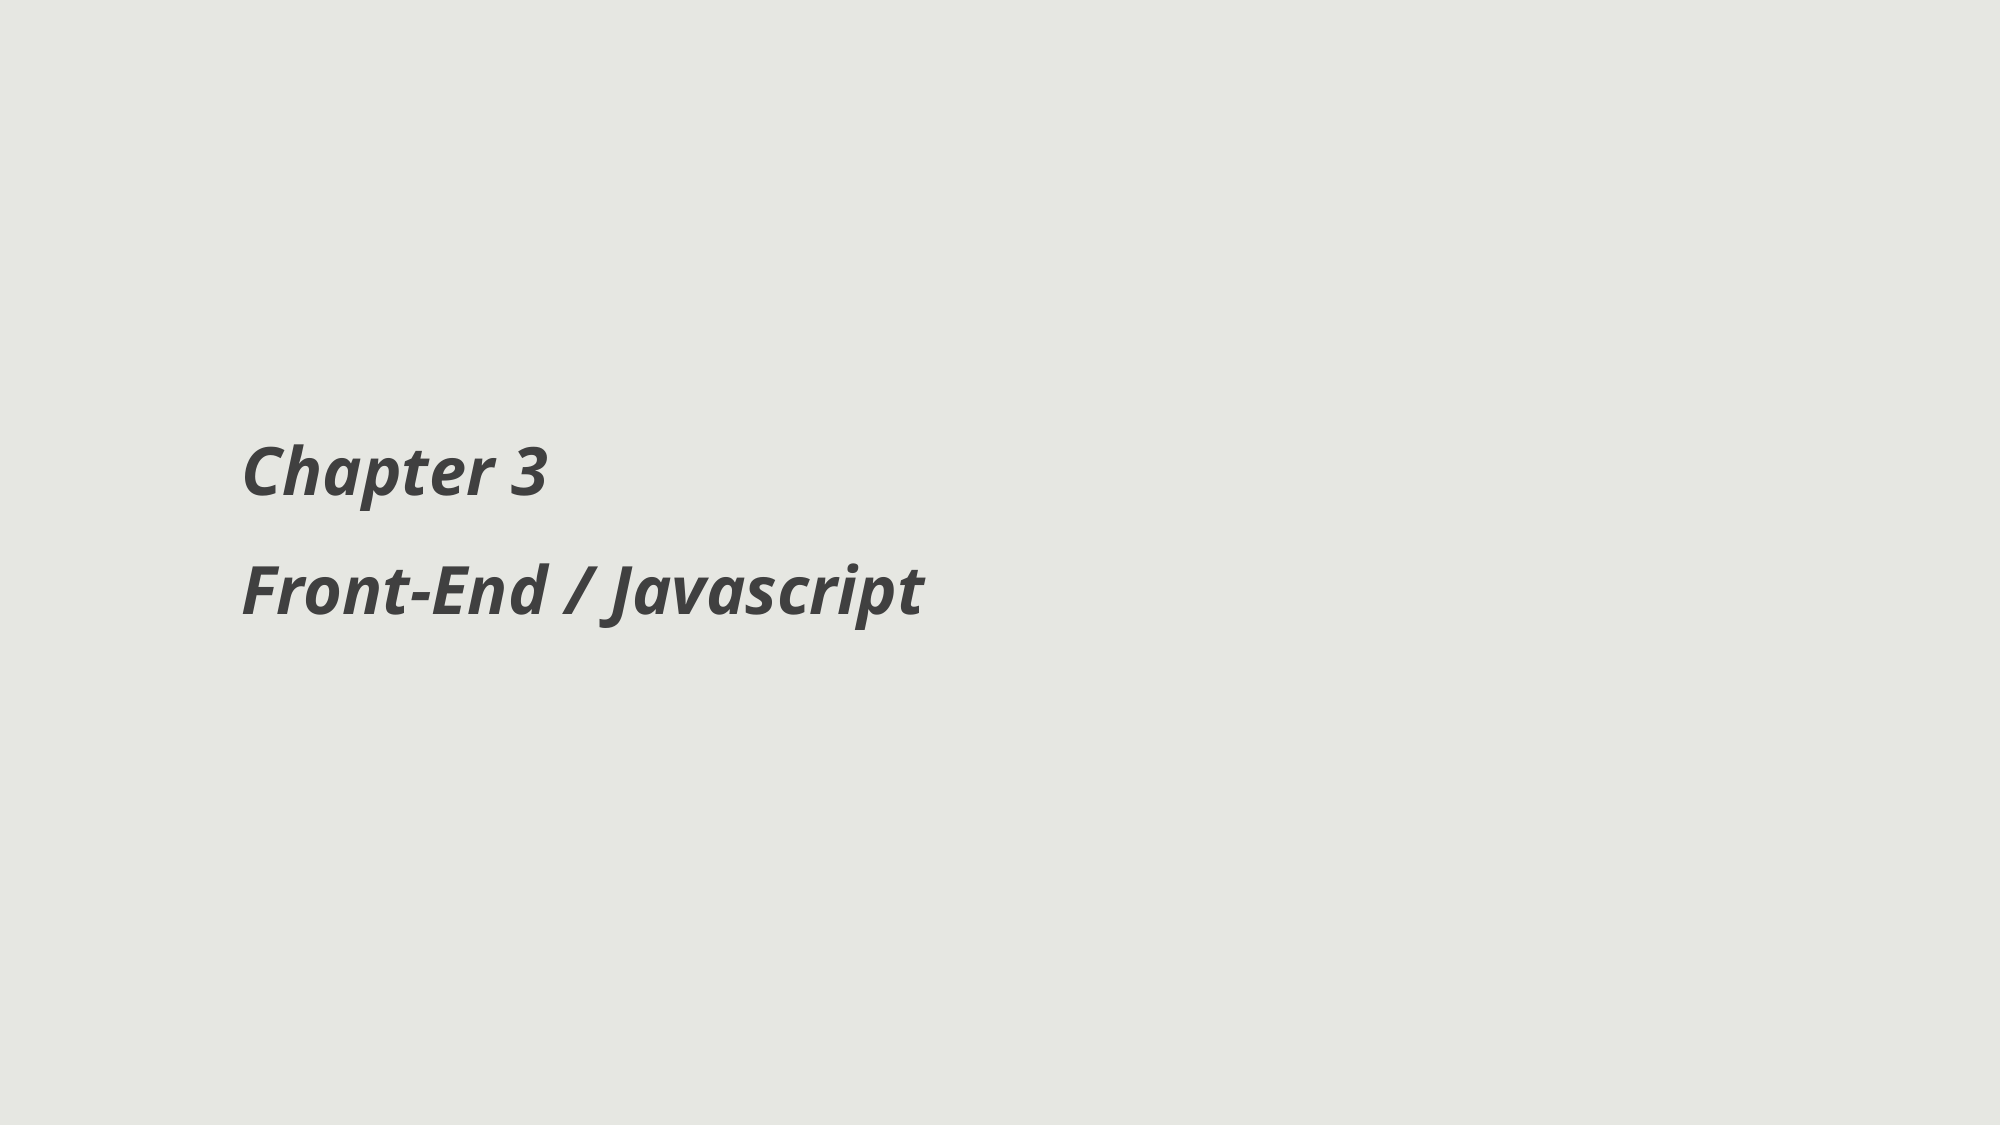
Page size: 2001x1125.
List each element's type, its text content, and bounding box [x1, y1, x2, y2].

text_box Chapter 3 Front-End / Javascript [226, 380, 1774, 636]
